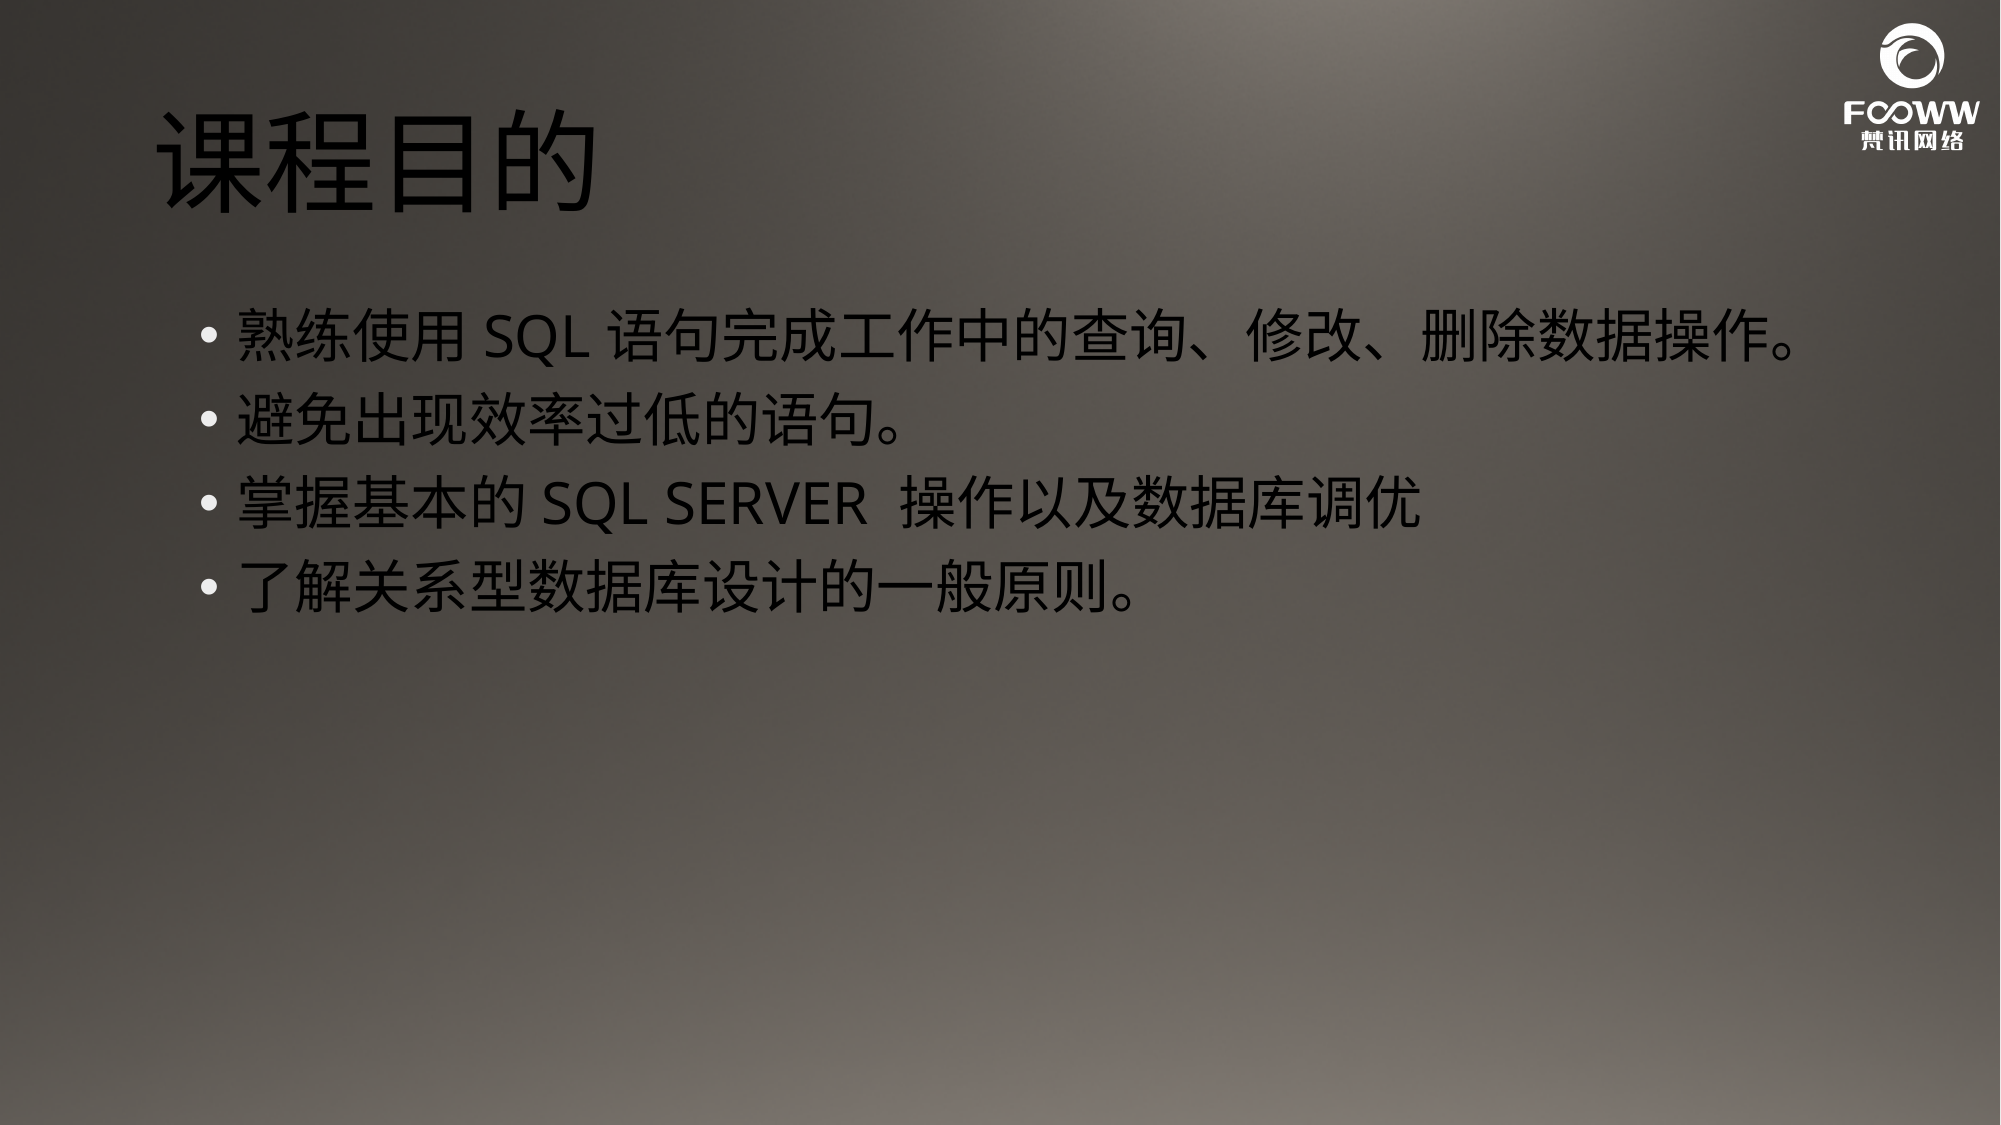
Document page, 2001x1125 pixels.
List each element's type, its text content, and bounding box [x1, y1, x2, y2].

title 课程目的 [137, 59, 1863, 278]
list 熟练使用SQL语句完成工作中的查询、修改、删除数据操作。 避免出现效率过低的语句。 掌握基本的SQL SERVER 操作以及数据库调优 了解关系型数据库设计的一般原则。 [183, 299, 1863, 1014]
picture [0, 0, 2001, 1125]
